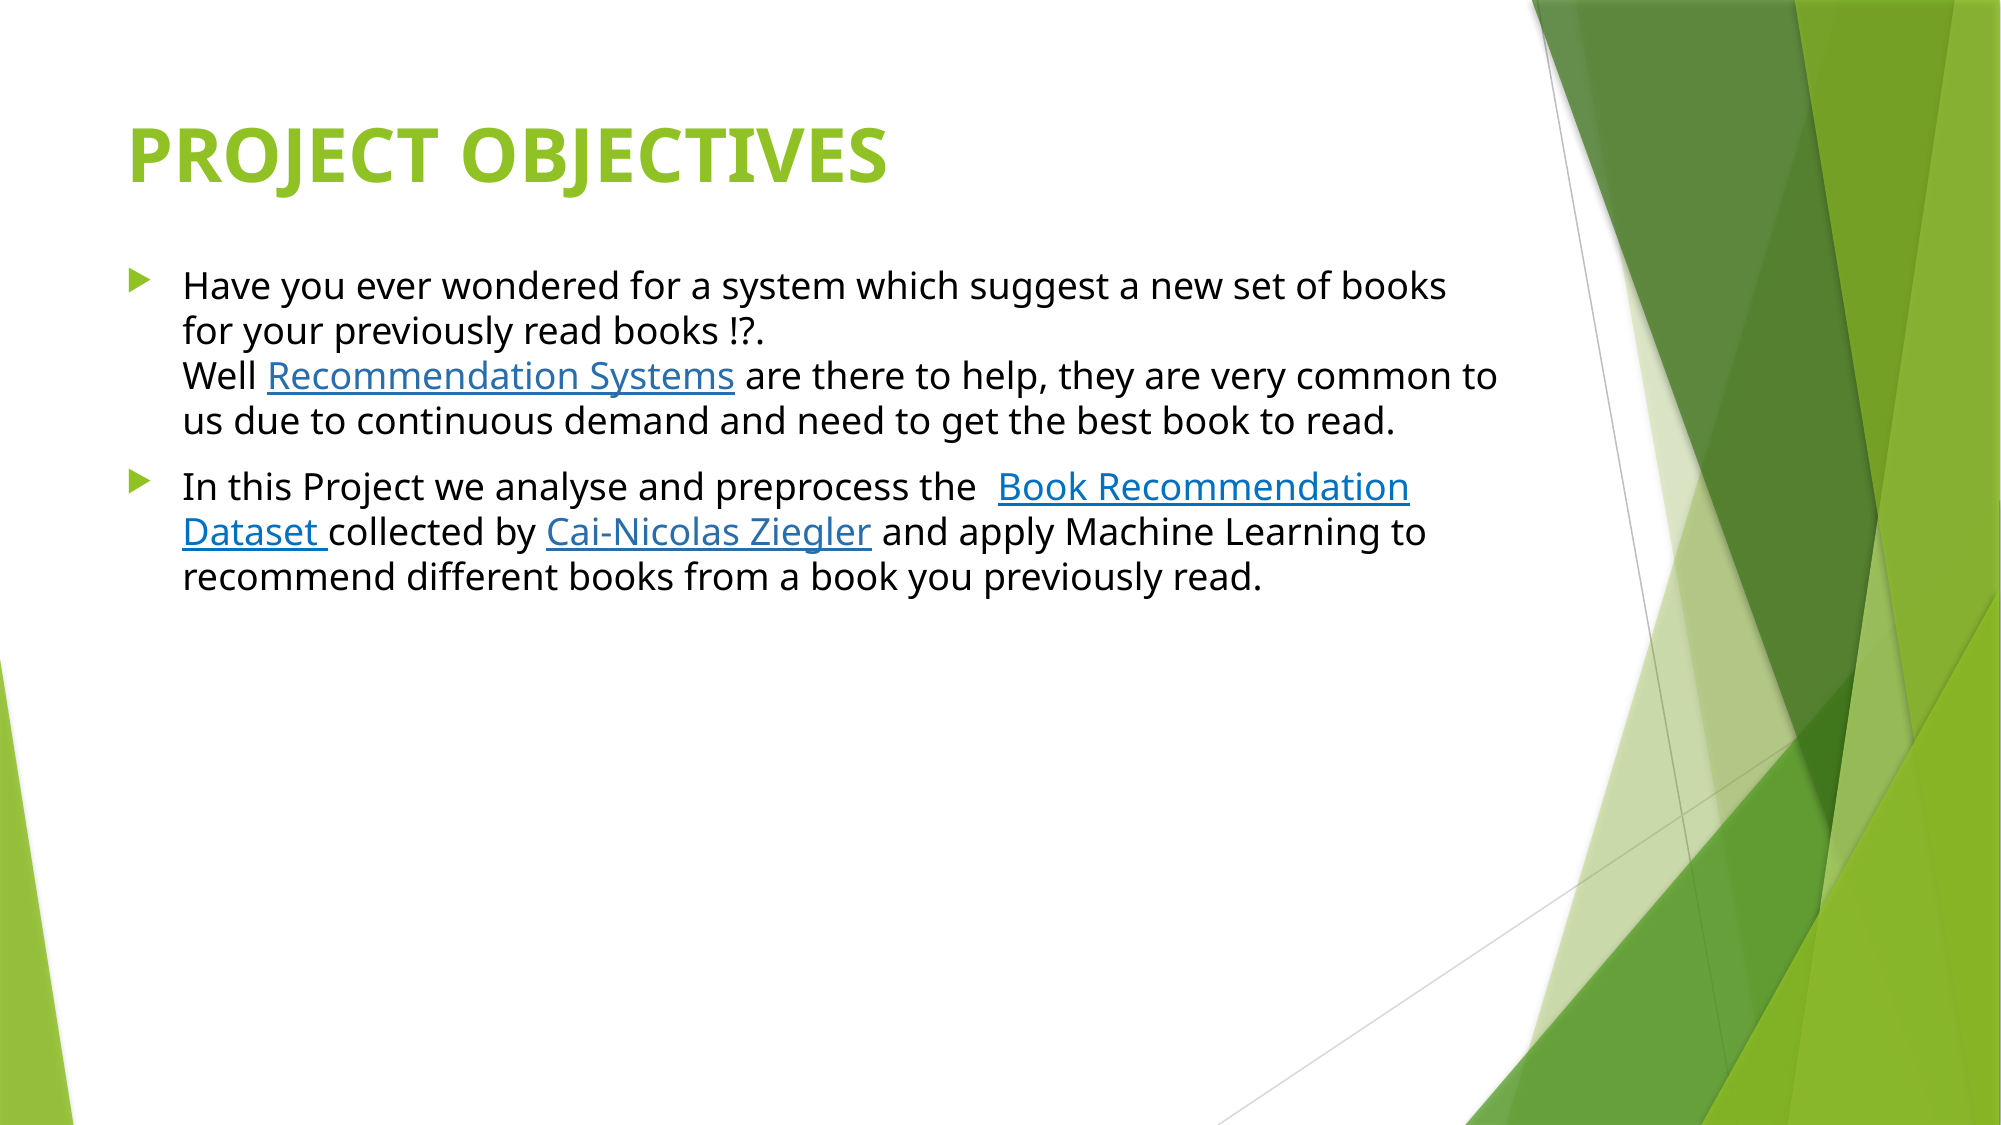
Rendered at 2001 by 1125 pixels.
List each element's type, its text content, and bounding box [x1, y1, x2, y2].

title PROJECT OBJECTIVES [111, 99, 1522, 254]
list Have you ever wondered for a system which suggest a new set of books for your previously read books !?. Well Recommendation Systems are there to help, they are very common to us due to continuous demand and need to get the best book to read. In this Project we analyse and preprocess the Book Recommendation Dataset collected by Cai-Nicolas Ziegler and apply Machine Learning to recommend different books from a book you previously read. [111, 254, 1522, 992]
